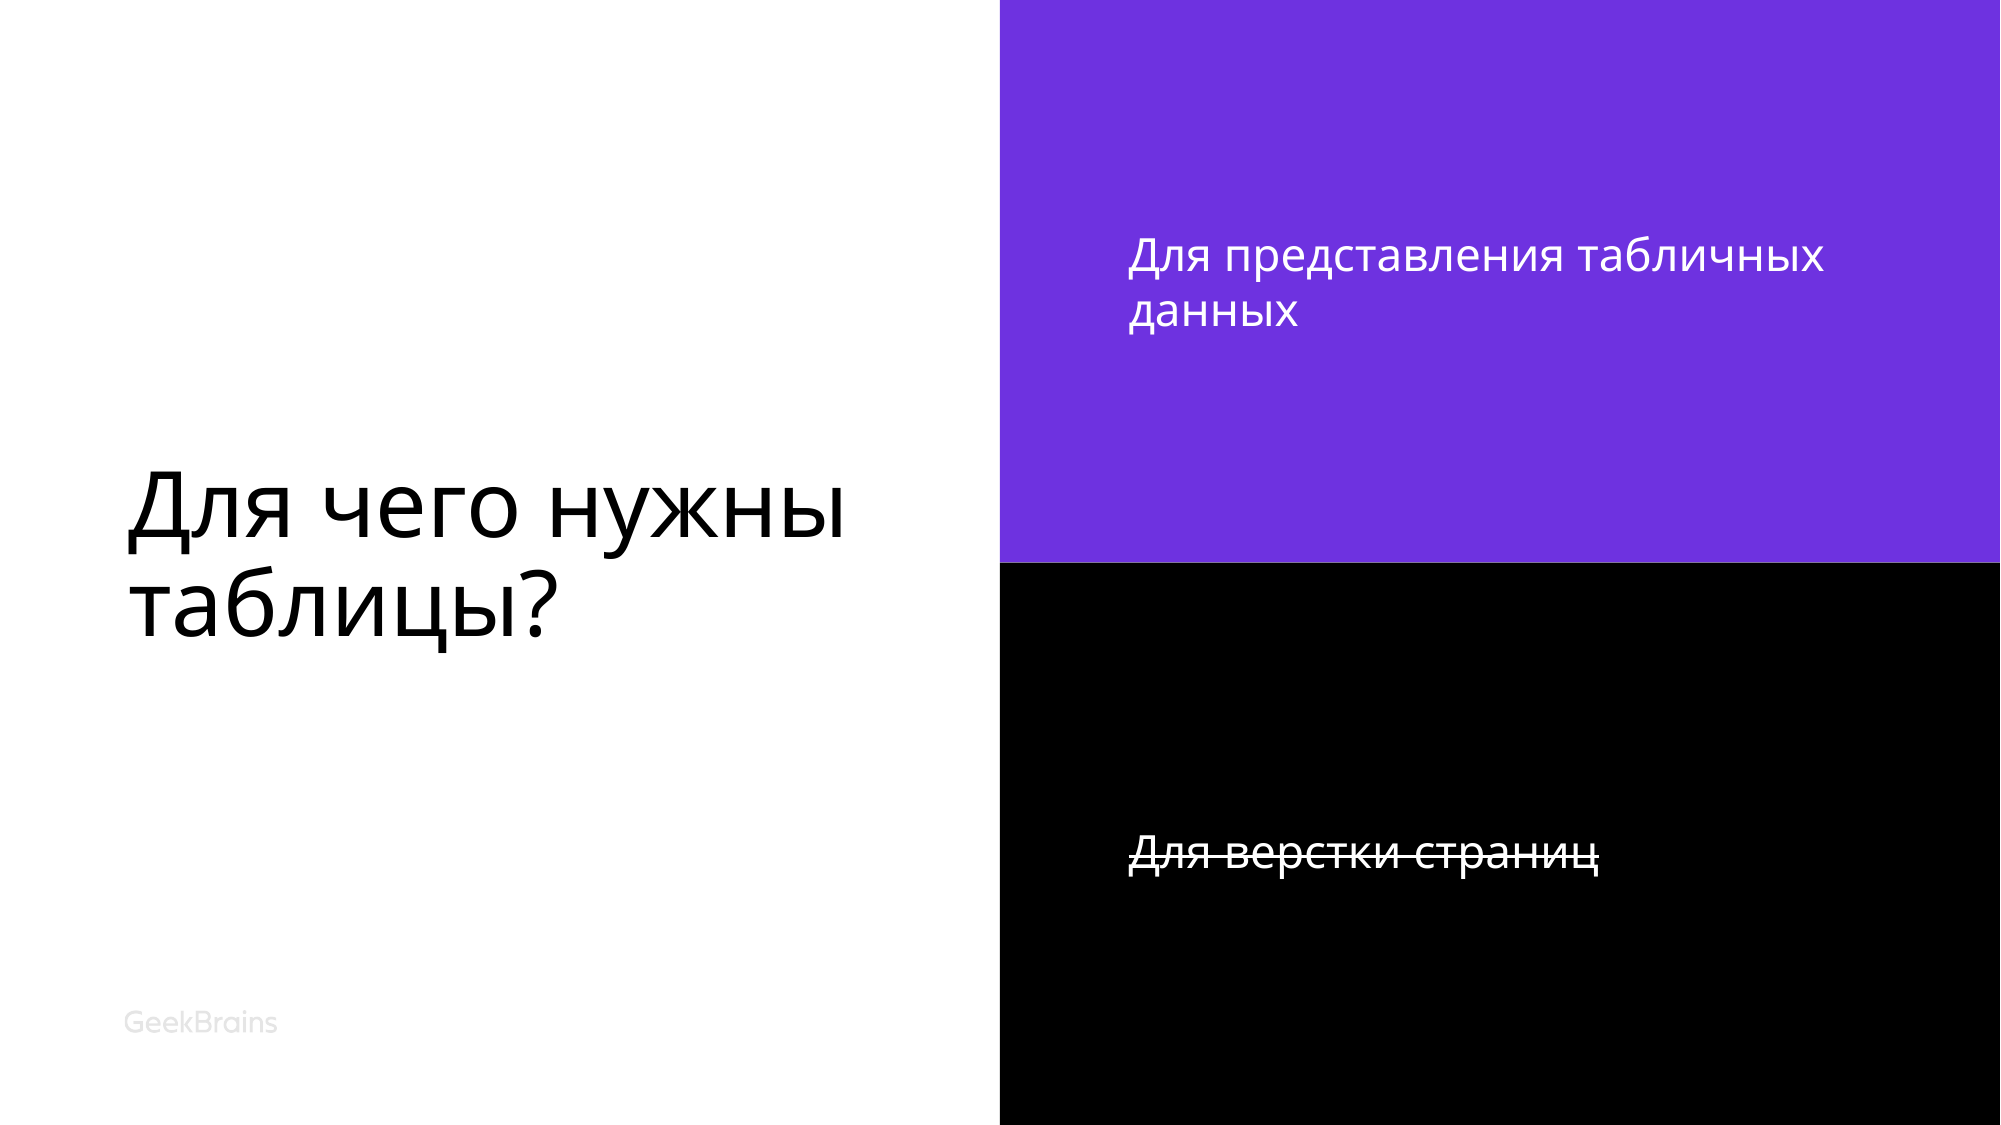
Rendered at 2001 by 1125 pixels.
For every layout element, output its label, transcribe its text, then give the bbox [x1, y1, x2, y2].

picture [124, 1010, 277, 1033]
title Для чего нужны таблицы? [113, 113, 882, 1002]
list Для верстки страниц [1113, 678, 1882, 1013]
list Для представления табличных данных [1113, 113, 1882, 448]
